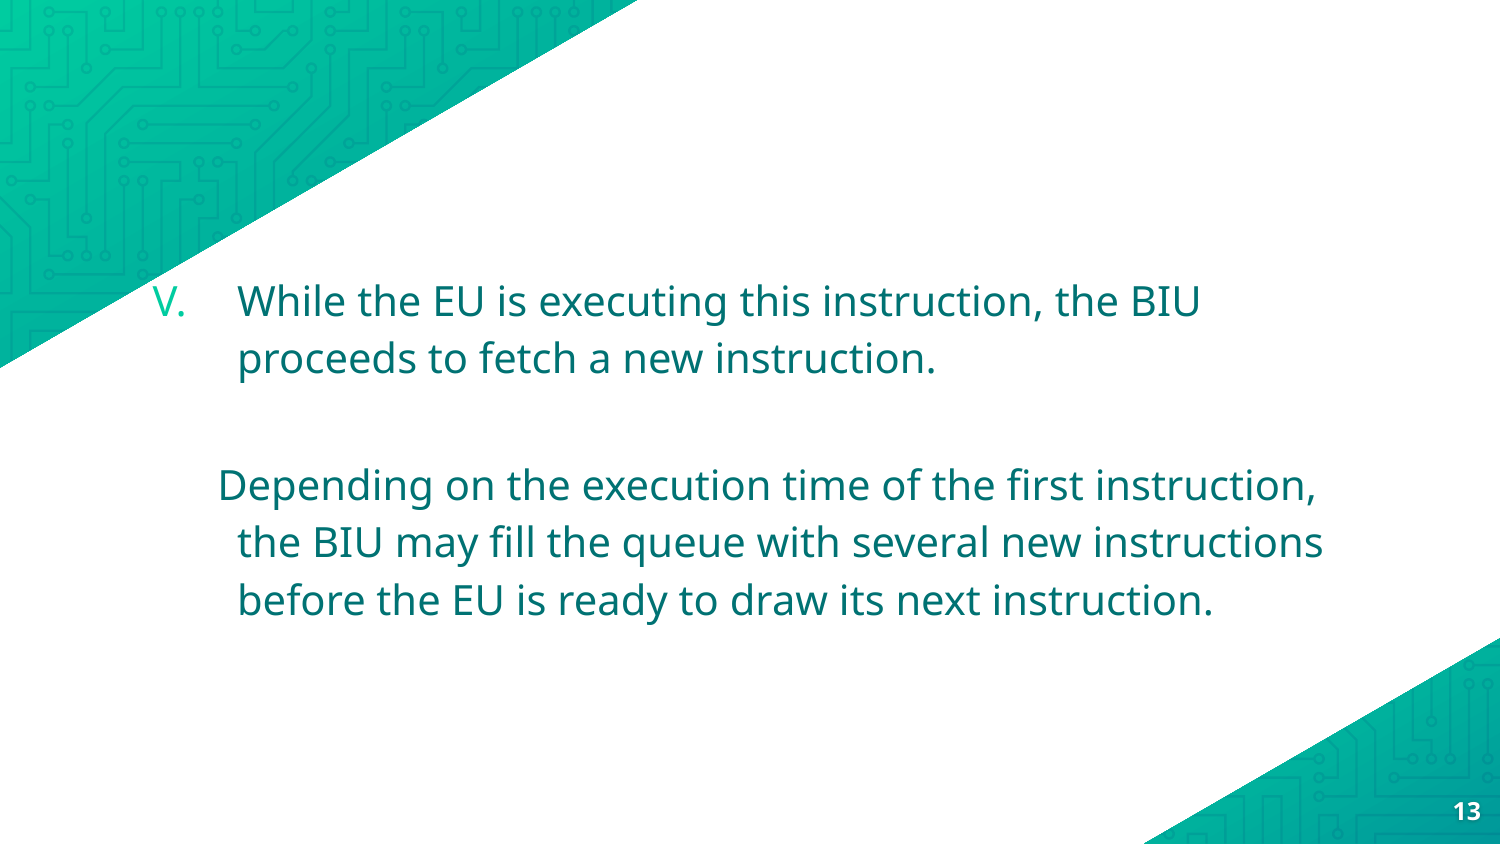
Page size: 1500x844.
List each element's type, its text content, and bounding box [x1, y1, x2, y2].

slide_number 13 [1391, 779, 1482, 844]
list While the EU is executing this instruction, the BIU proceeds to fetch a new instruction. Depending on the execution time of the first instruction, the BIU may fill the queue with several new instructions before the EU is ready to draw its next instruction. [140, 267, 1360, 720]
